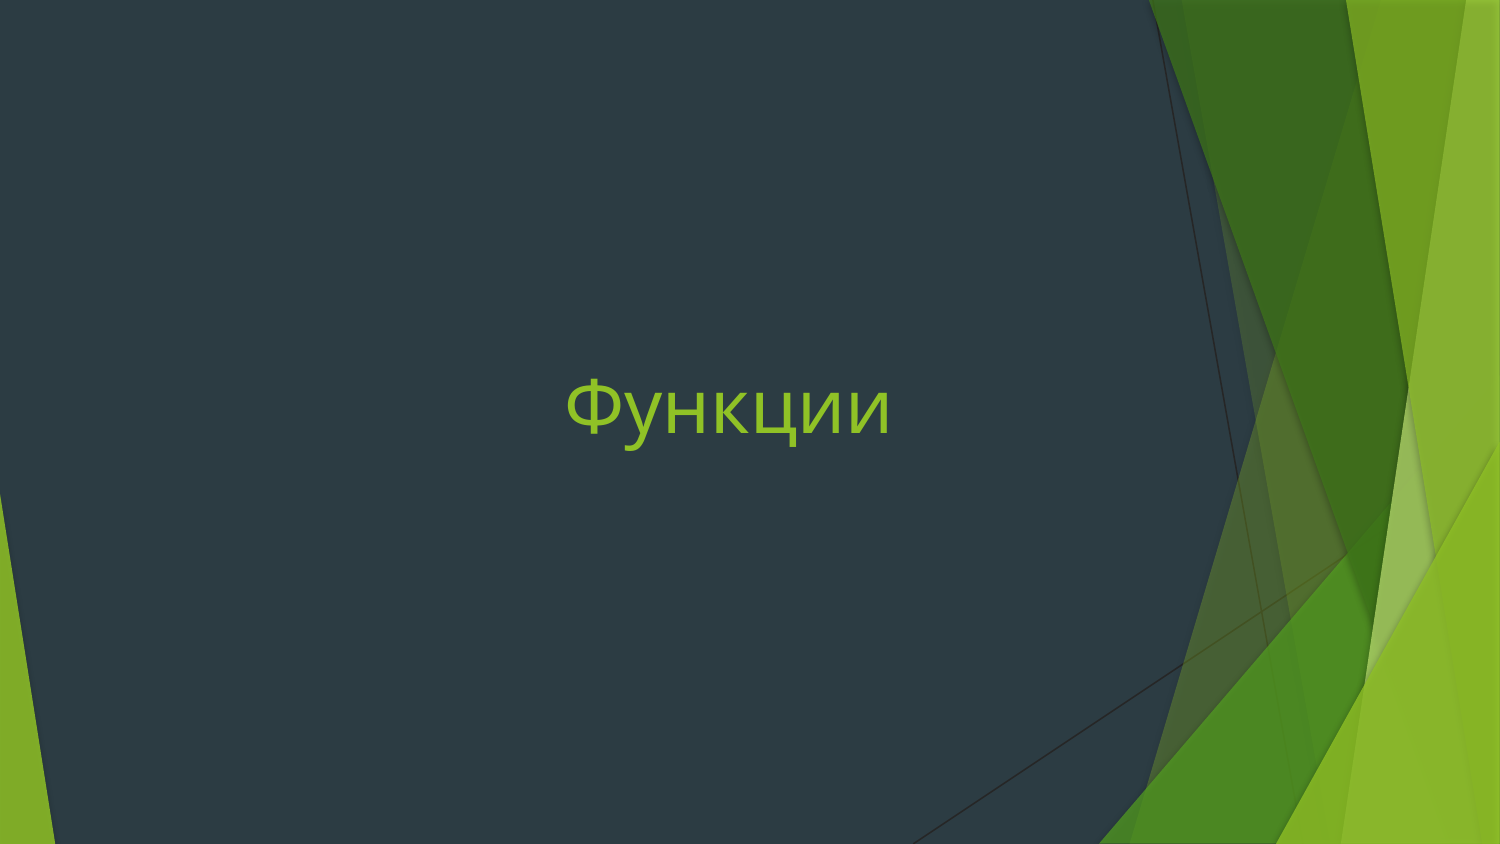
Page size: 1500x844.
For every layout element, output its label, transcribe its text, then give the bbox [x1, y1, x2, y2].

title Функции [549, 351, 916, 446]
